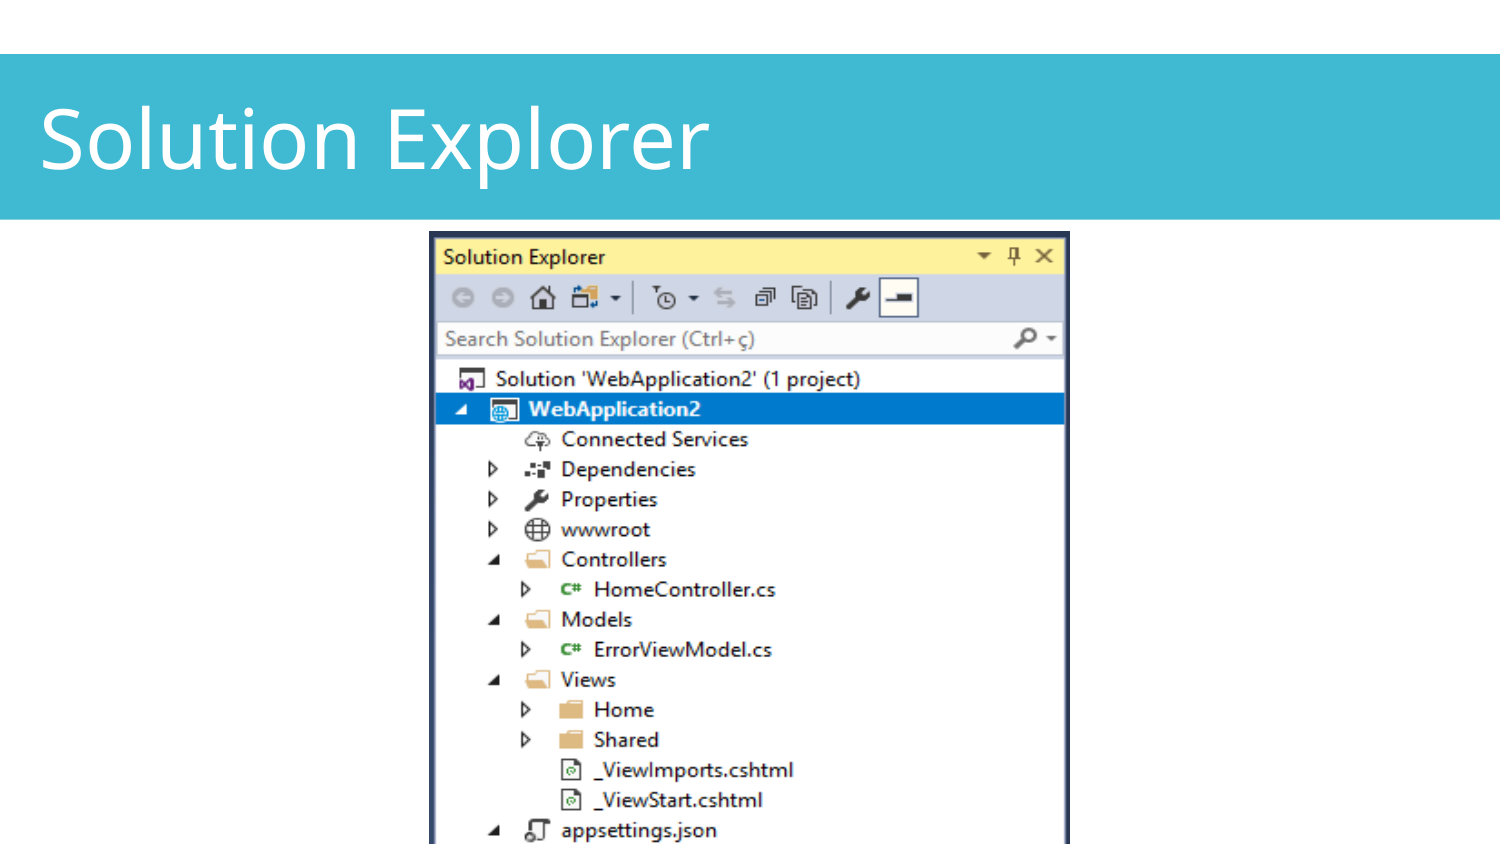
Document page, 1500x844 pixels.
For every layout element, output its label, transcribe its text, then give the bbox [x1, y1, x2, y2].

picture [429, 230, 1071, 844]
text_box [0, 52, 1500, 222]
text_box Solution Explorer [24, 78, 1479, 194]
